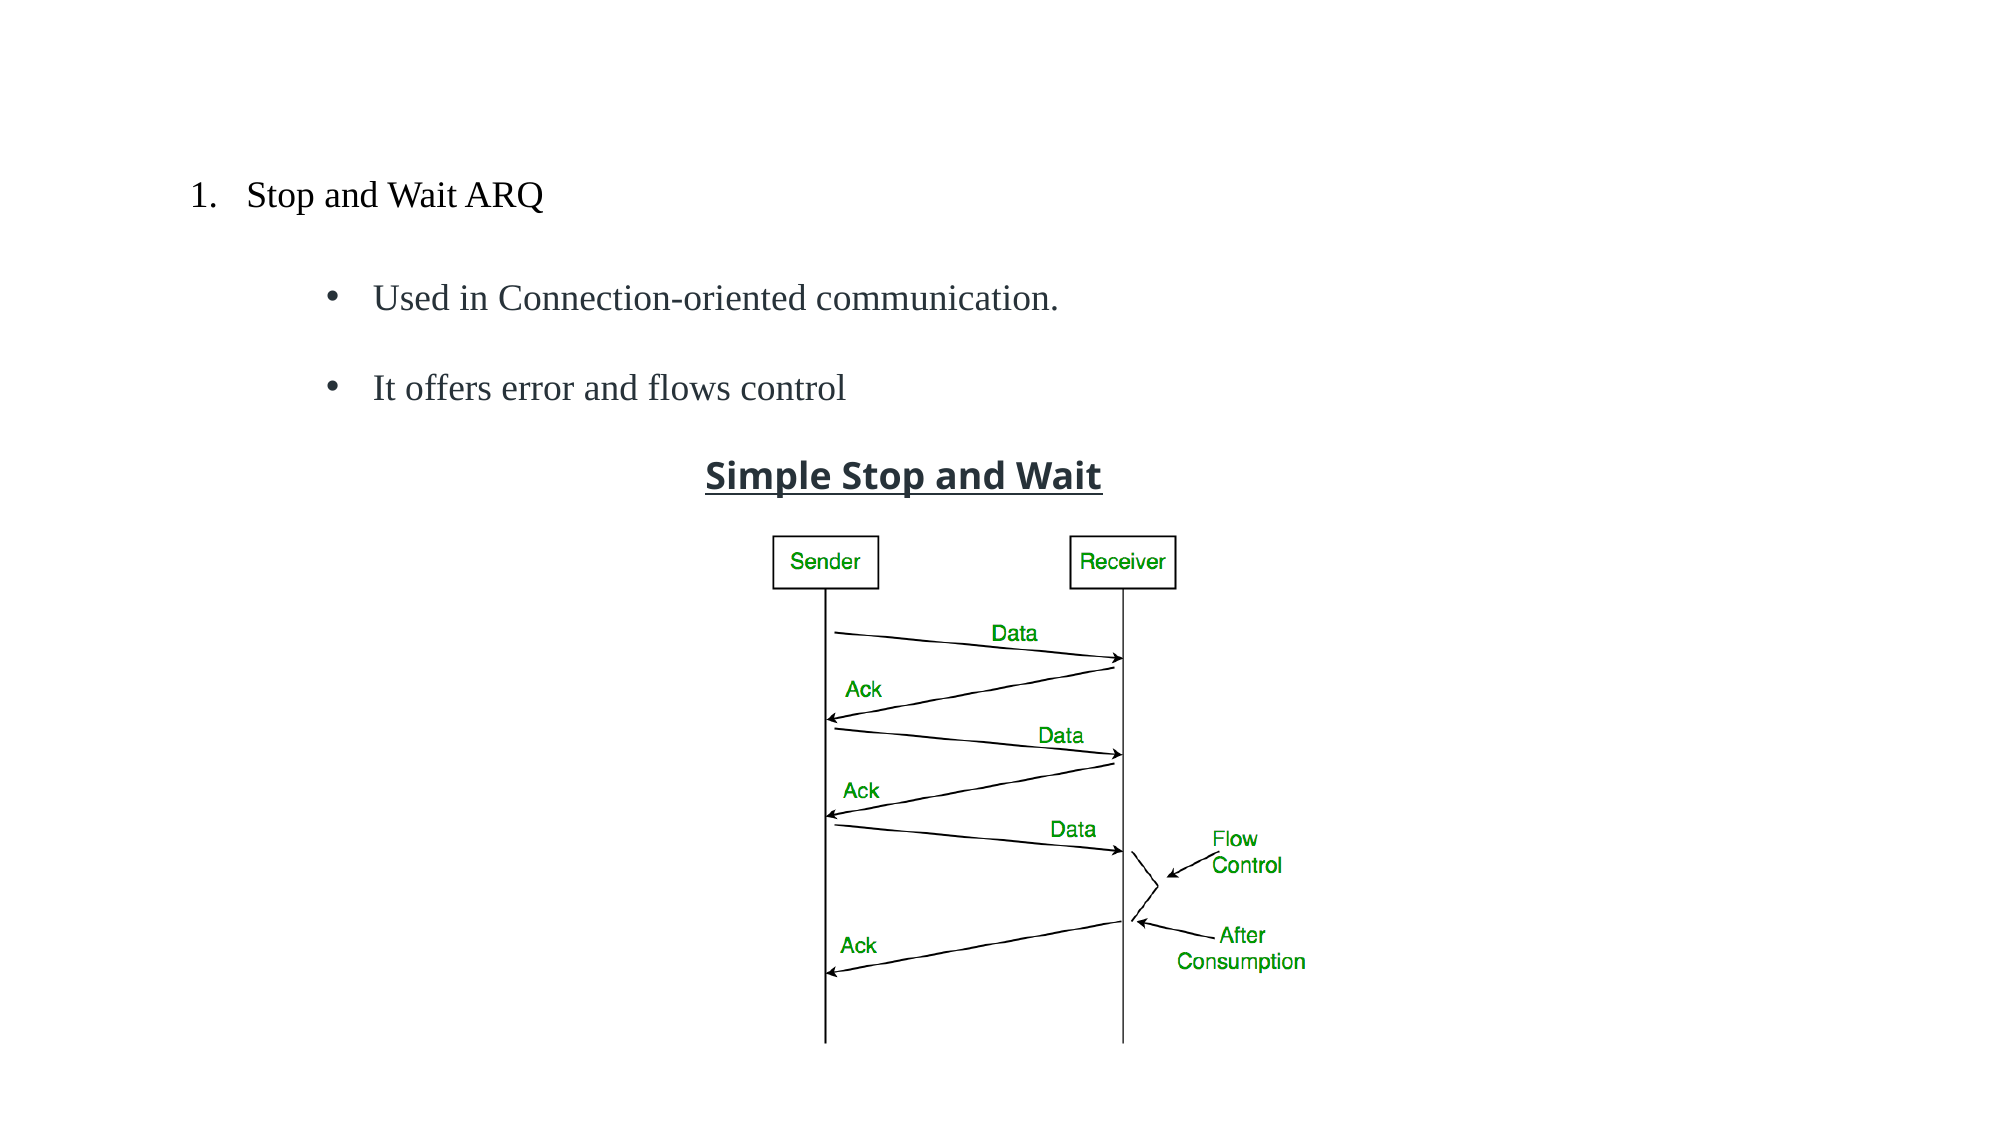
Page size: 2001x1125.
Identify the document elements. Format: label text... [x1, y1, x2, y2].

text_box Used in Connection-oriented communication. It offers error and flows control [311, 265, 1311, 461]
text_box Simple Stop and Wait [403, 444, 1404, 505]
text_box Stop and Wait ARQ [175, 162, 1175, 223]
picture [754, 517, 1333, 1063]
